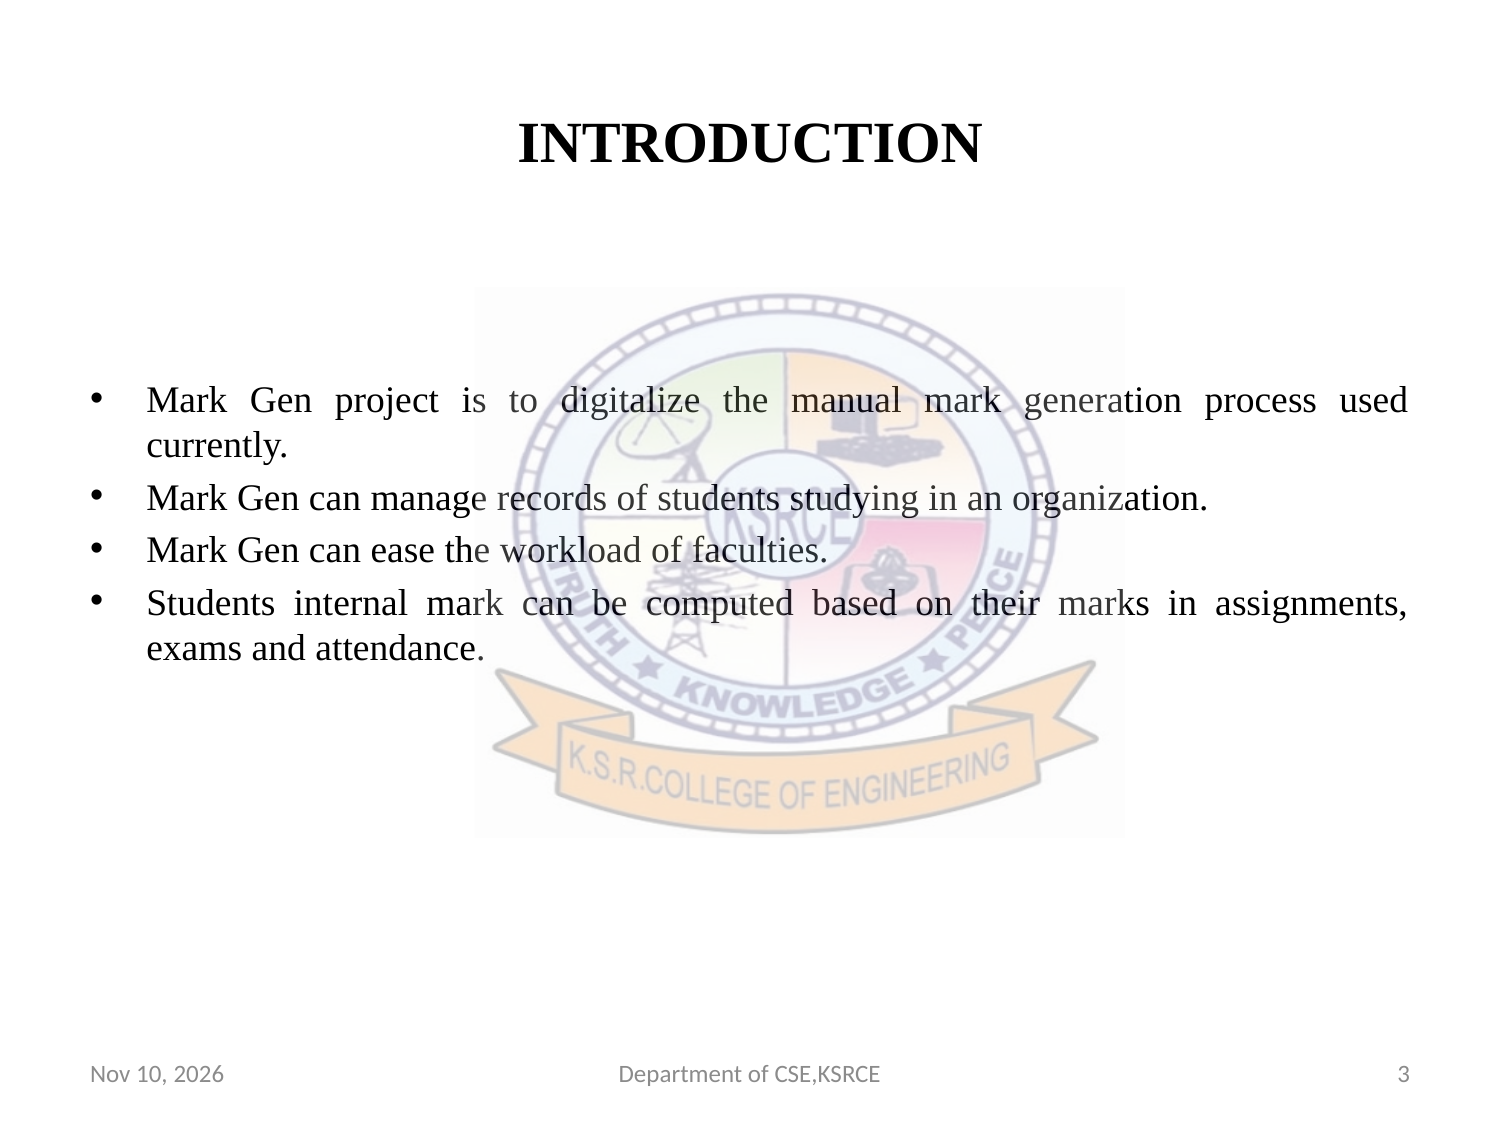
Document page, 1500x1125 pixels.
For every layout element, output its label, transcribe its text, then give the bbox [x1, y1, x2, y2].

slide_number 3 [1074, 1042, 1425, 1103]
title INTRODUCTION [75, 45, 1425, 233]
list Mark Gen project is to digitalize the manual mark generation process used currently. Mark Gen can manage records of students studying in an organization. Mark Gen can ease the workload of faculties. Students internal mark can be computed based on their marks in assignments, exams and attendance. [75, 262, 1425, 1005]
slide_number 30-Jan-17 [75, 1042, 425, 1103]
footer Department of CSE,KSRCE [512, 1042, 988, 1103]
text_box [473, 285, 1127, 839]
